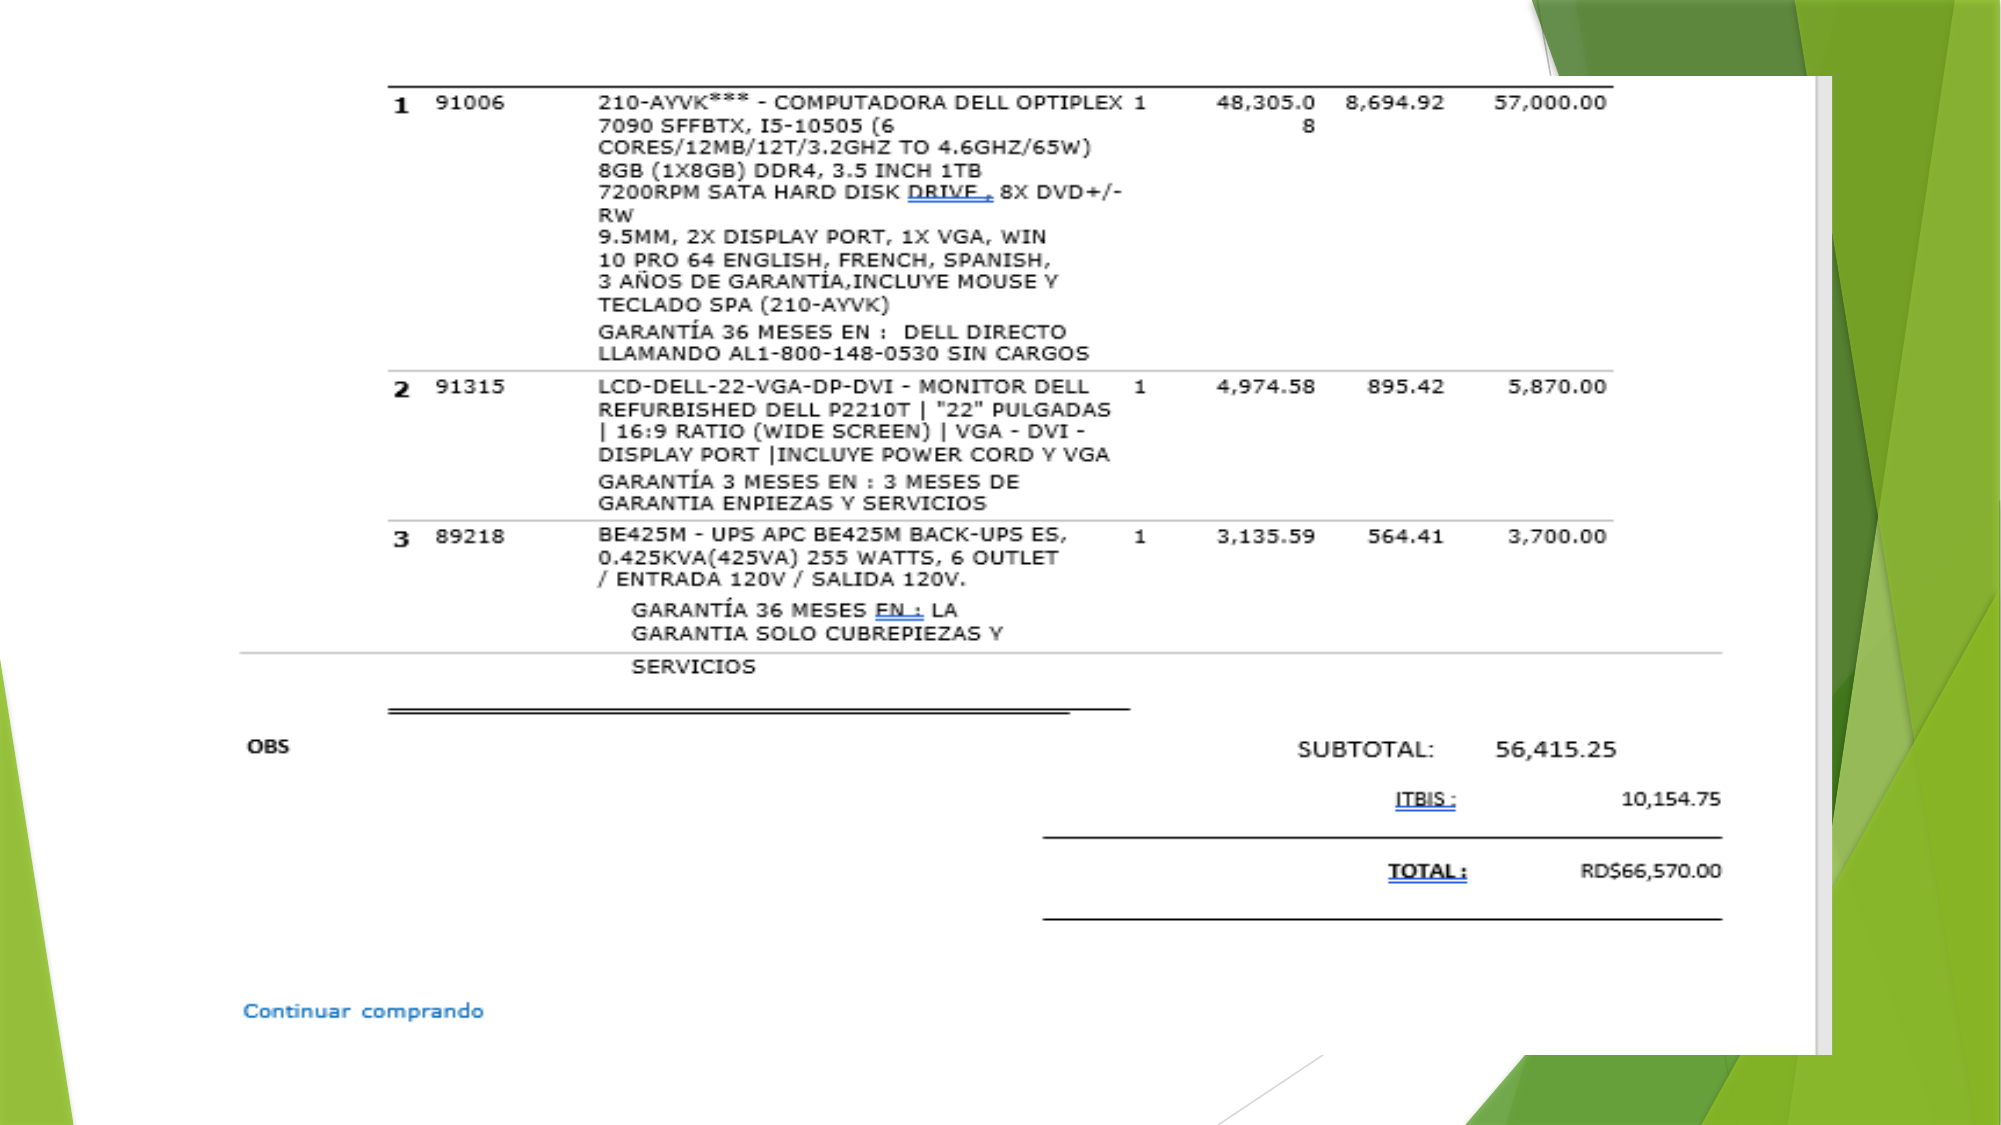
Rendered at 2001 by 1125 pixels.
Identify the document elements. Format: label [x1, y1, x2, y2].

picture [181, 75, 1833, 1056]
